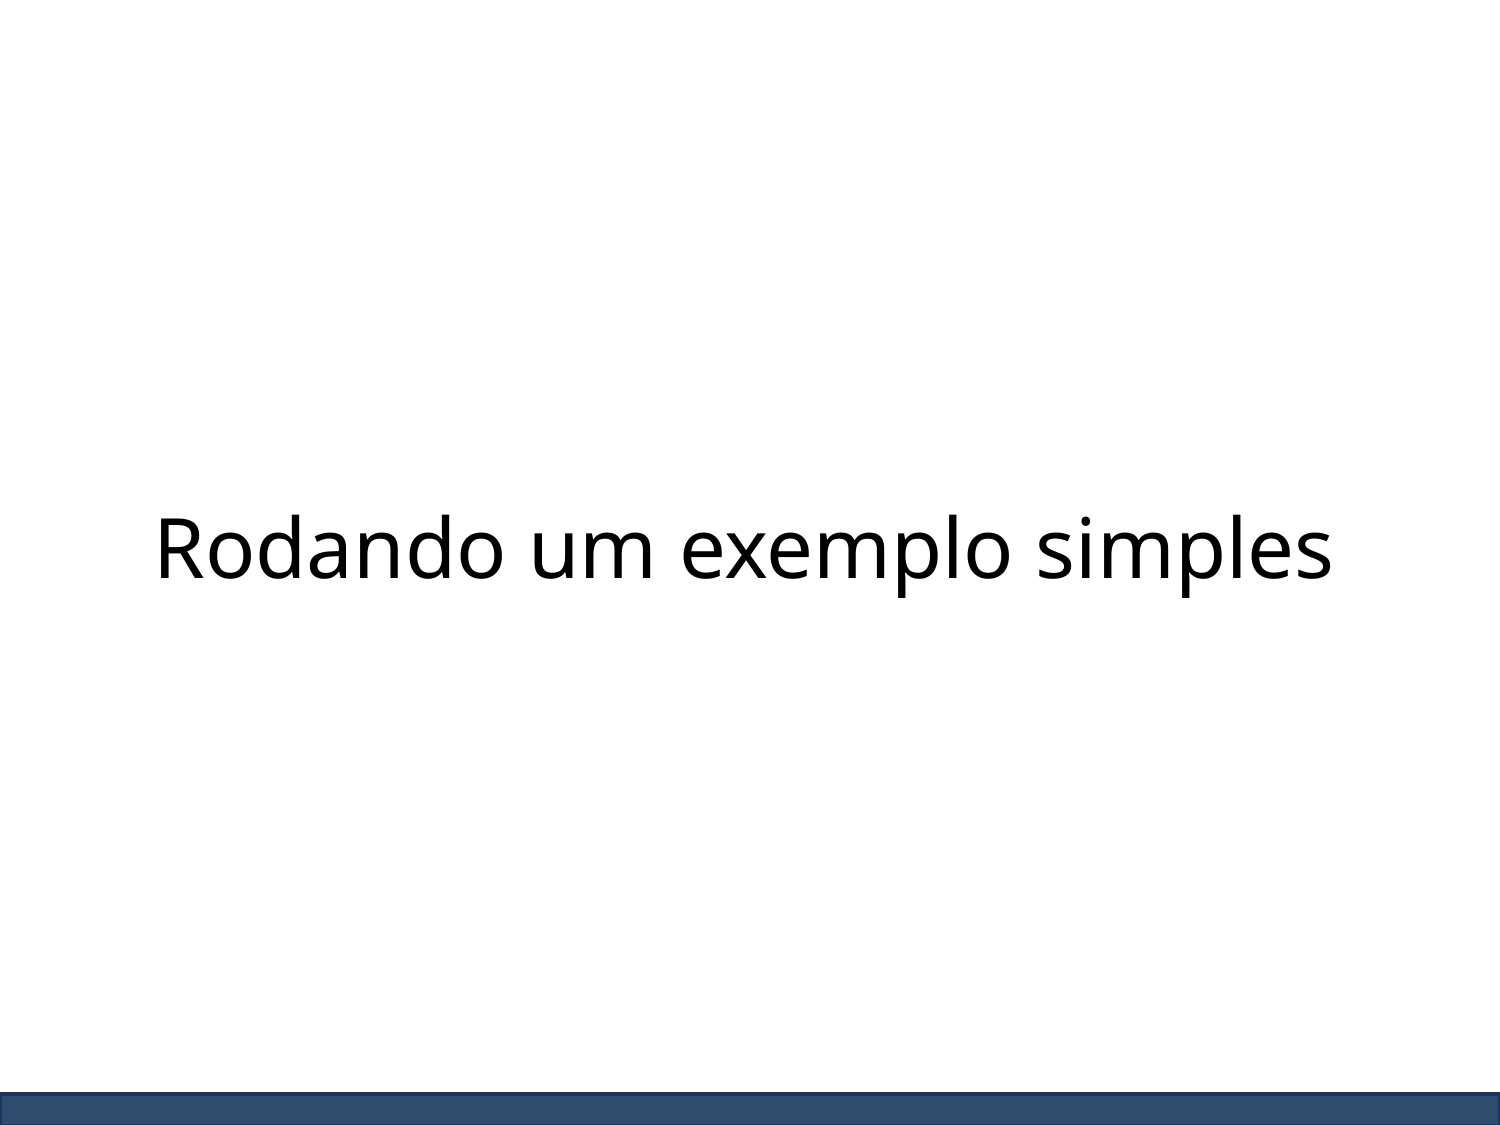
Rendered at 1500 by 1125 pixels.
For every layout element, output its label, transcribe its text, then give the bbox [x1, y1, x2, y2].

text_box Rodando um exemplo simples [19, 480, 1470, 577]
